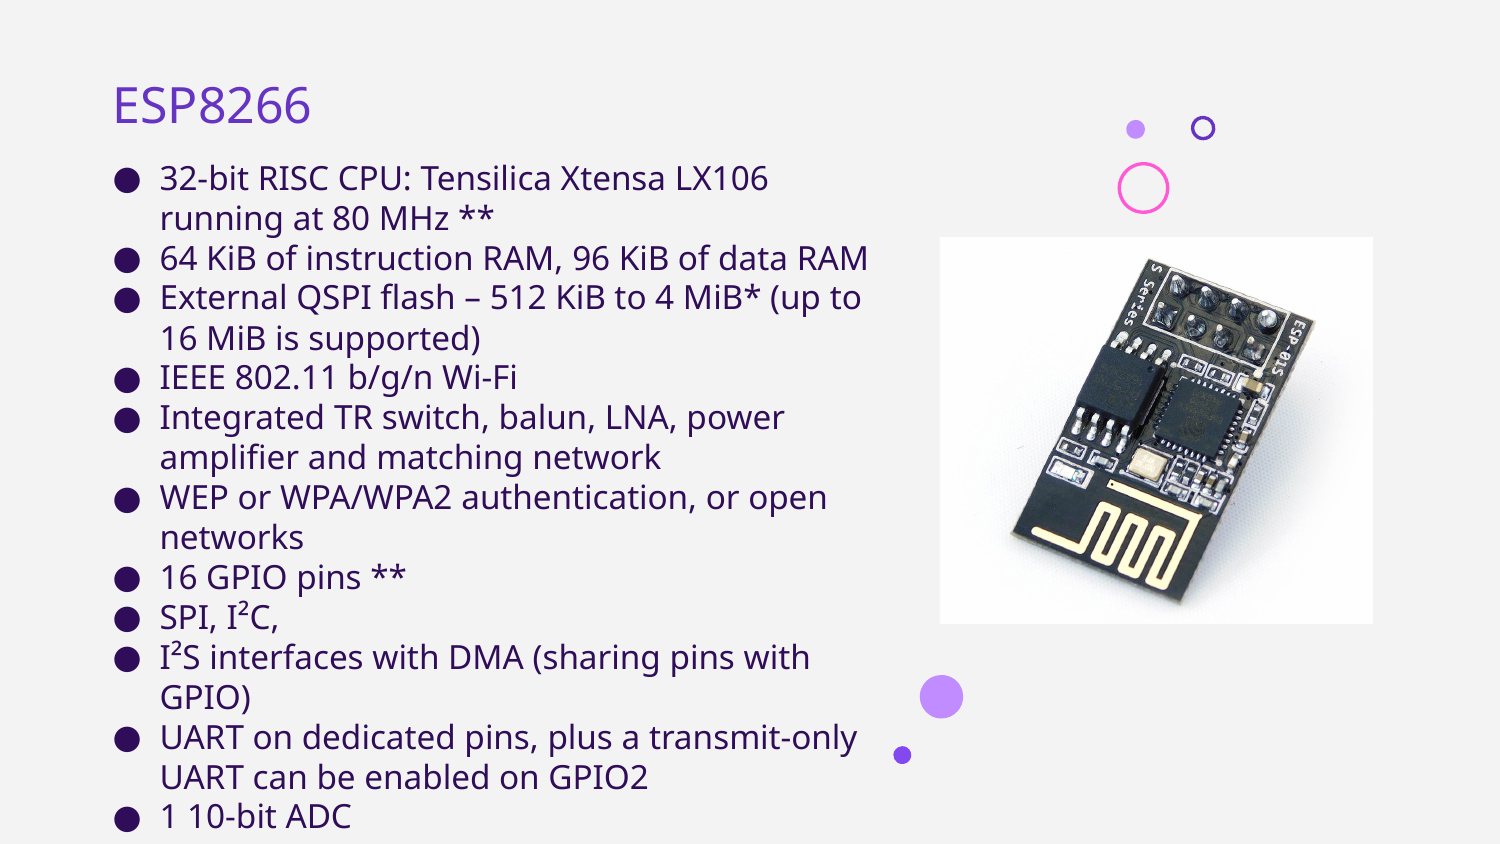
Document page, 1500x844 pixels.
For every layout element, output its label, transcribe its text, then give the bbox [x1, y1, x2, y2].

title ESP8266 [97, 58, 1500, 166]
text_box [1126, 119, 1145, 139]
text_box [893, 746, 912, 764]
picture [939, 236, 1374, 624]
text_box [919, 675, 964, 719]
list 32-bit RISC CPU: Tensilica Xtensa LX106 running at 80 MHz ** 64 KiB of instruction RAM, 96 KiB of data RAM External QSPI flash – 512 KiB to 4 MiB* (up to 16 MiB is supported) IEEE 802.11 b/g/n Wi-Fi Integrated TR switch, balun, LNA, power amplifier and matching network WEP or WPA/WPA2 authentication, or open networks 16 GPIO pins ** SPI, I²C, I²S interfaces with DMA (sharing pins with GPIO) UART on dedicated pins, plus a transmit-only UART can be enabled on GPIO2 1 10-bit ADC [97, 141, 891, 334]
